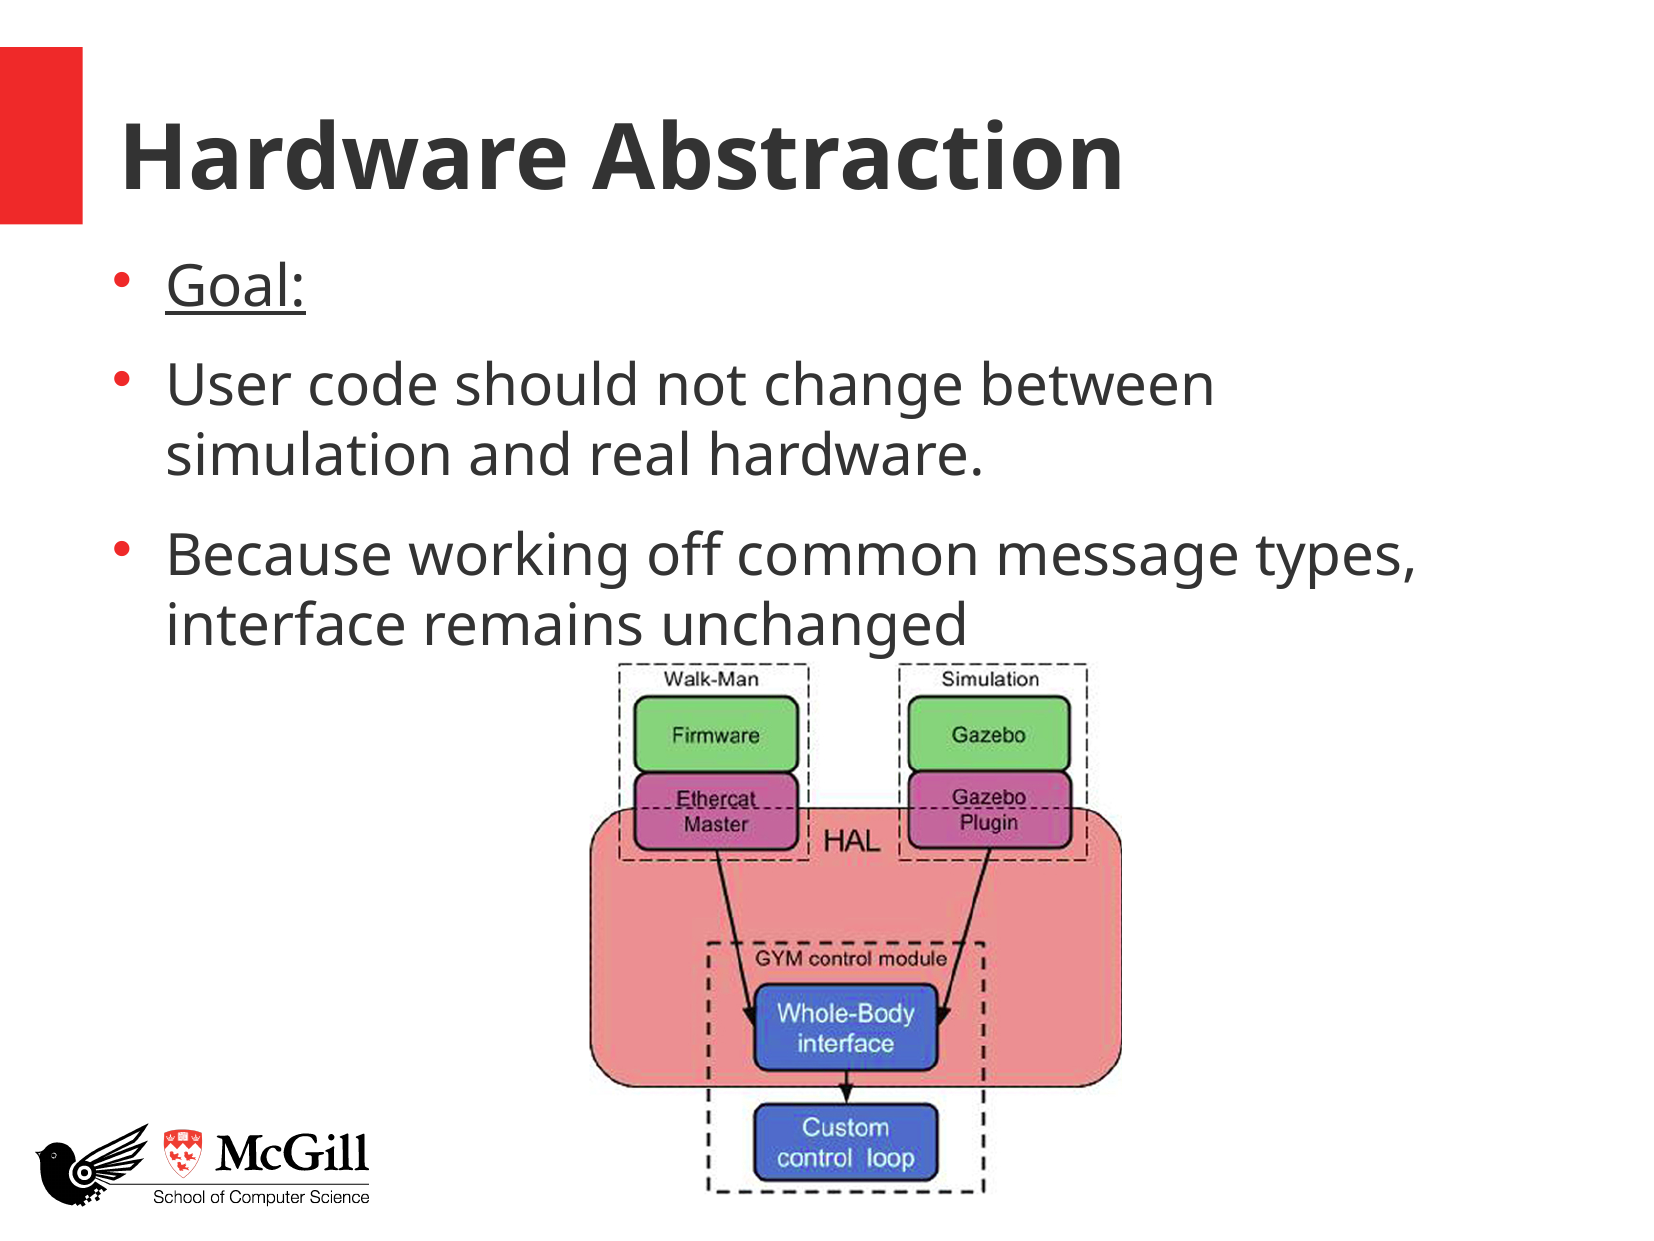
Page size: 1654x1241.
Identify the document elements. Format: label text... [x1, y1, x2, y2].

text_box Hardware Abstraction [118, 49, 1571, 257]
text_box Goal: User code should not change between simulation and real hardware. Because working off common message types, interface remains unchanged [94, 247, 1512, 968]
picture [589, 661, 1123, 1196]
picture [35, 1110, 369, 1216]
